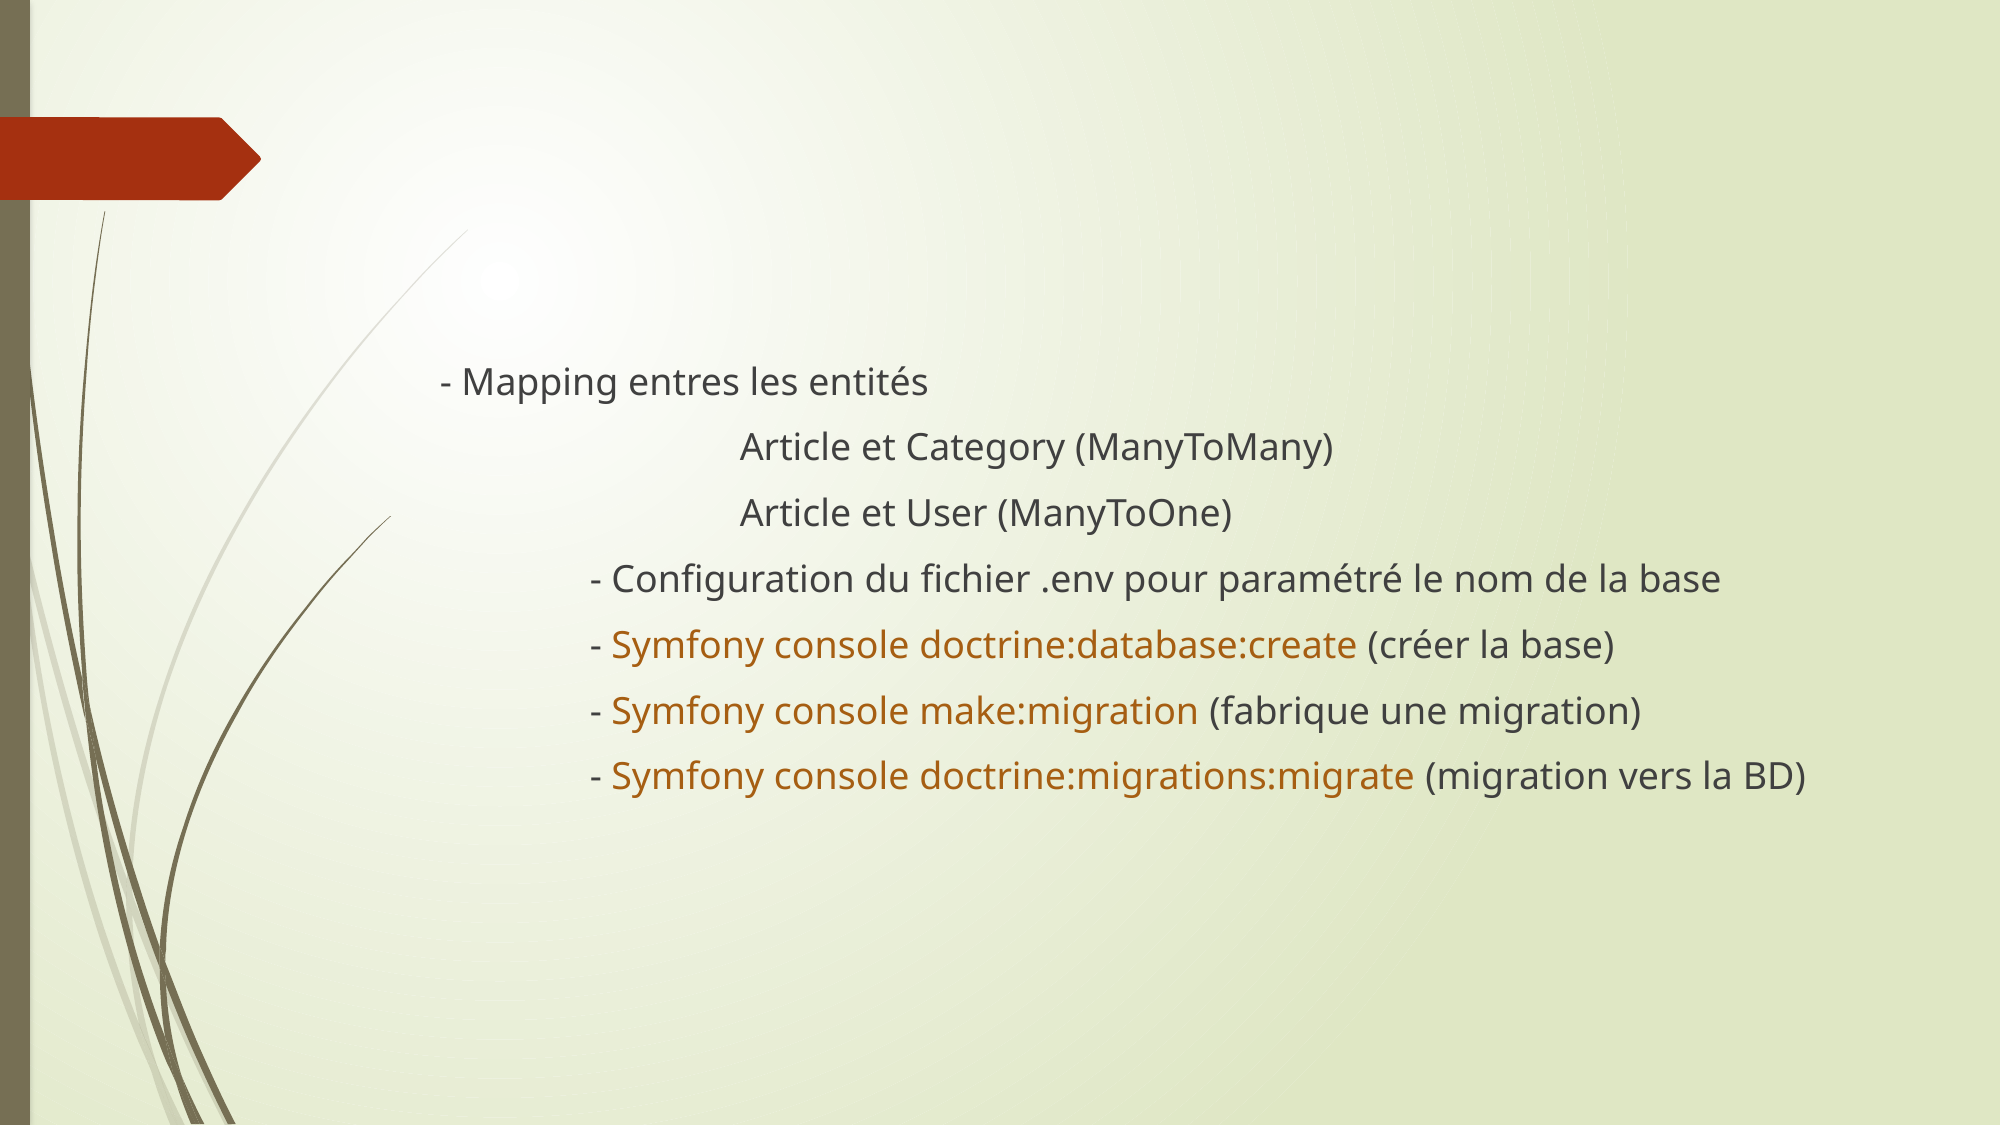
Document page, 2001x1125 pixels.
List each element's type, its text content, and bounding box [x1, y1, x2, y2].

list - Mapping entres les entités Article et Category (ManyToMany) Article et User (ManyToOne) - Configuration du fichier .env pour paramétré le nom de la base - Symfony console doctrine:database:create (créer la base) - Symfony console make:migration (fabrique une migration) - Symfony console doctrine:migrations:migrate (migration vers la BD) [424, 350, 1888, 970]
